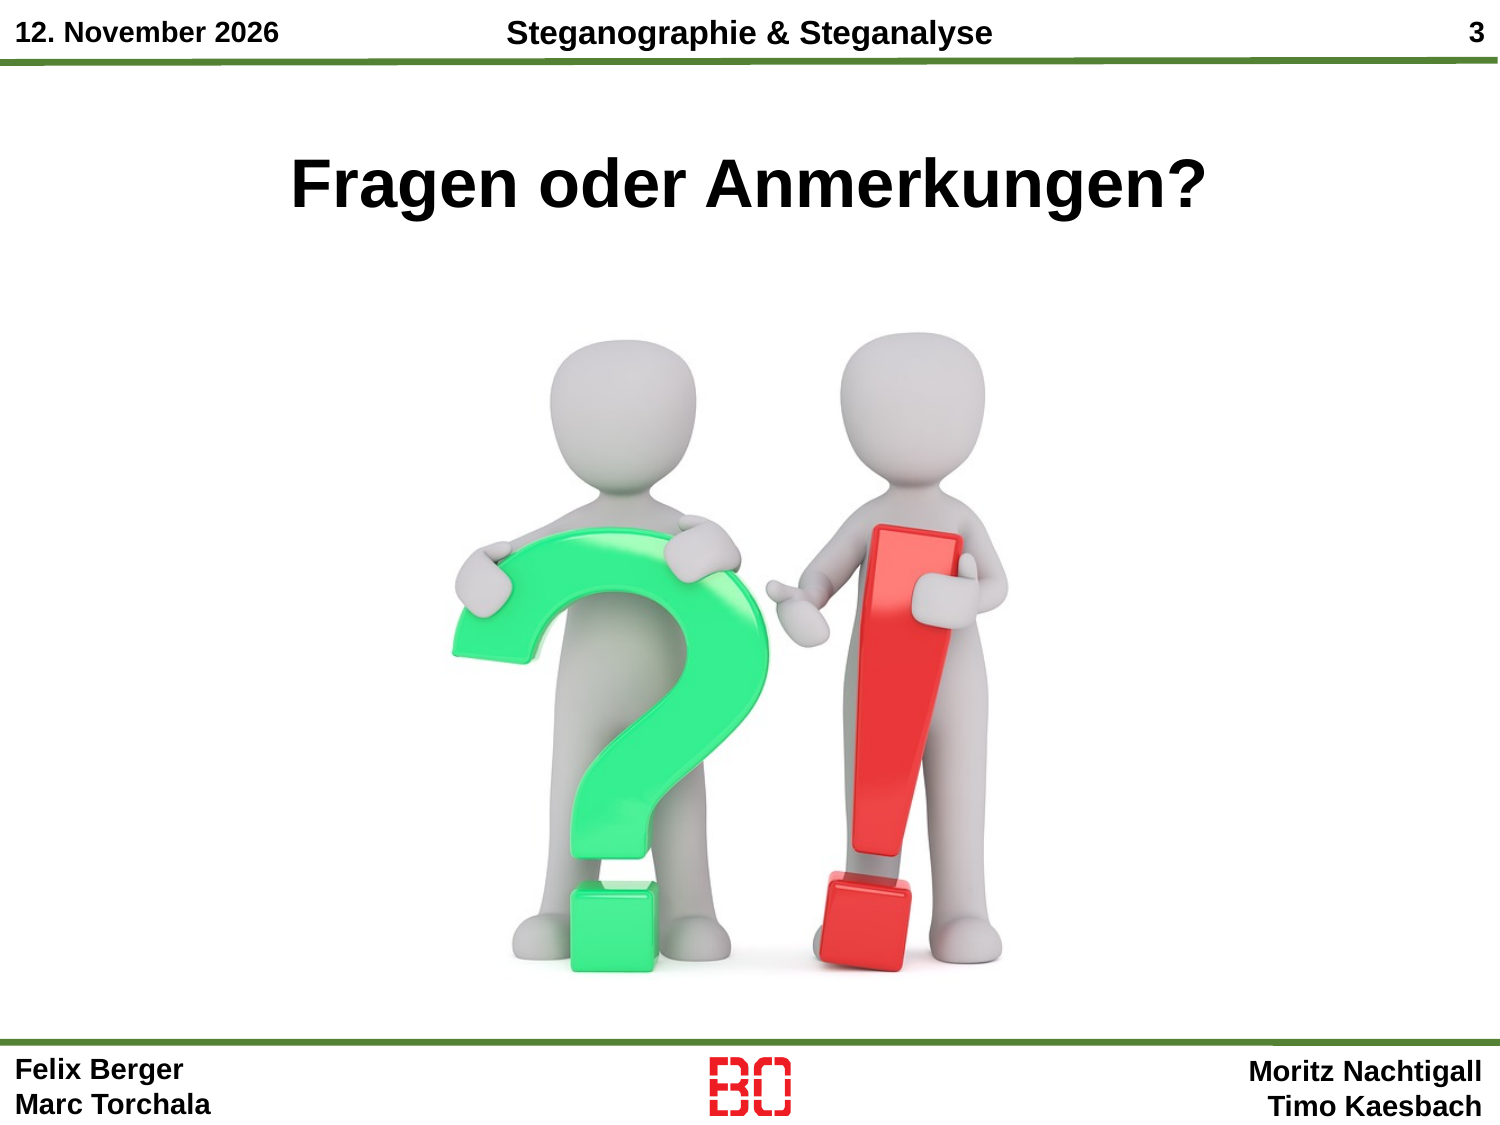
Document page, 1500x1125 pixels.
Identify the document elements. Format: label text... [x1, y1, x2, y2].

picture [390, 296, 1110, 1016]
title Fragen oder Anmerkungen? [103, 76, 1397, 295]
